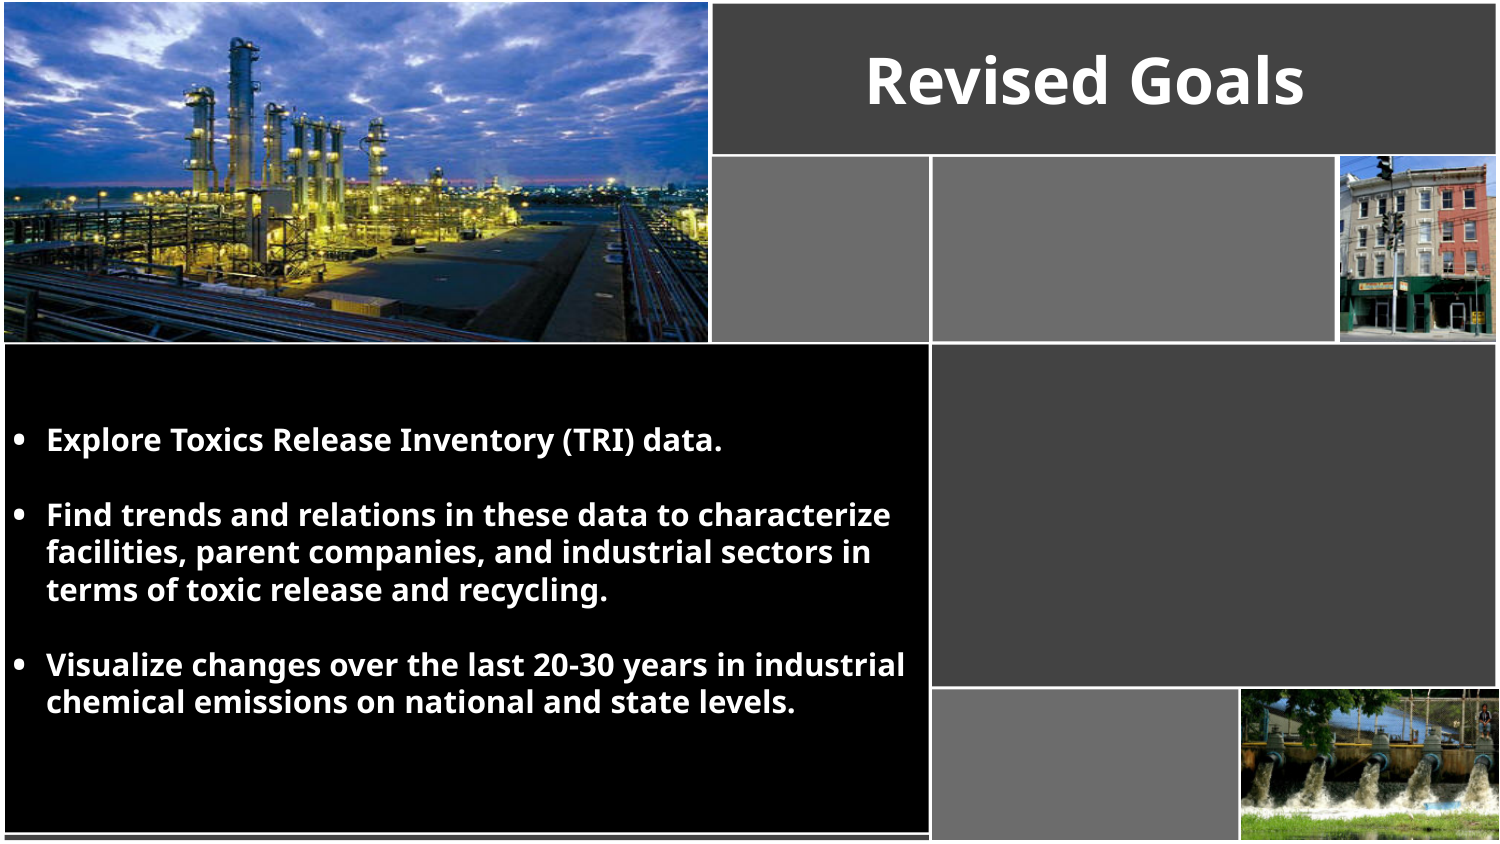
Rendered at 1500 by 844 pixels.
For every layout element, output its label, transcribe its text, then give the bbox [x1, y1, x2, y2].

text_box Explore Toxics Release Inventory (TRI) data. Find trends and relations in these data to characterize facilities, parent companies, and industrial sectors in terms of toxic release and recycling. Visualize changes over the last 20-30 years in industrial chemical emissions on national and state levels. [5, 344, 929, 833]
text_box Revised Goals [852, 43, 1319, 115]
text_box [932, 156, 1335, 342]
picture [1340, 156, 1497, 342]
picture [4, 2, 708, 342]
text_box [932, 344, 1496, 687]
text_box [712, 3, 1496, 155]
text_box [711, 156, 929, 342]
text_box [4, 834, 929, 841]
text_box [932, 689, 1239, 840]
picture [1241, 689, 1499, 840]
